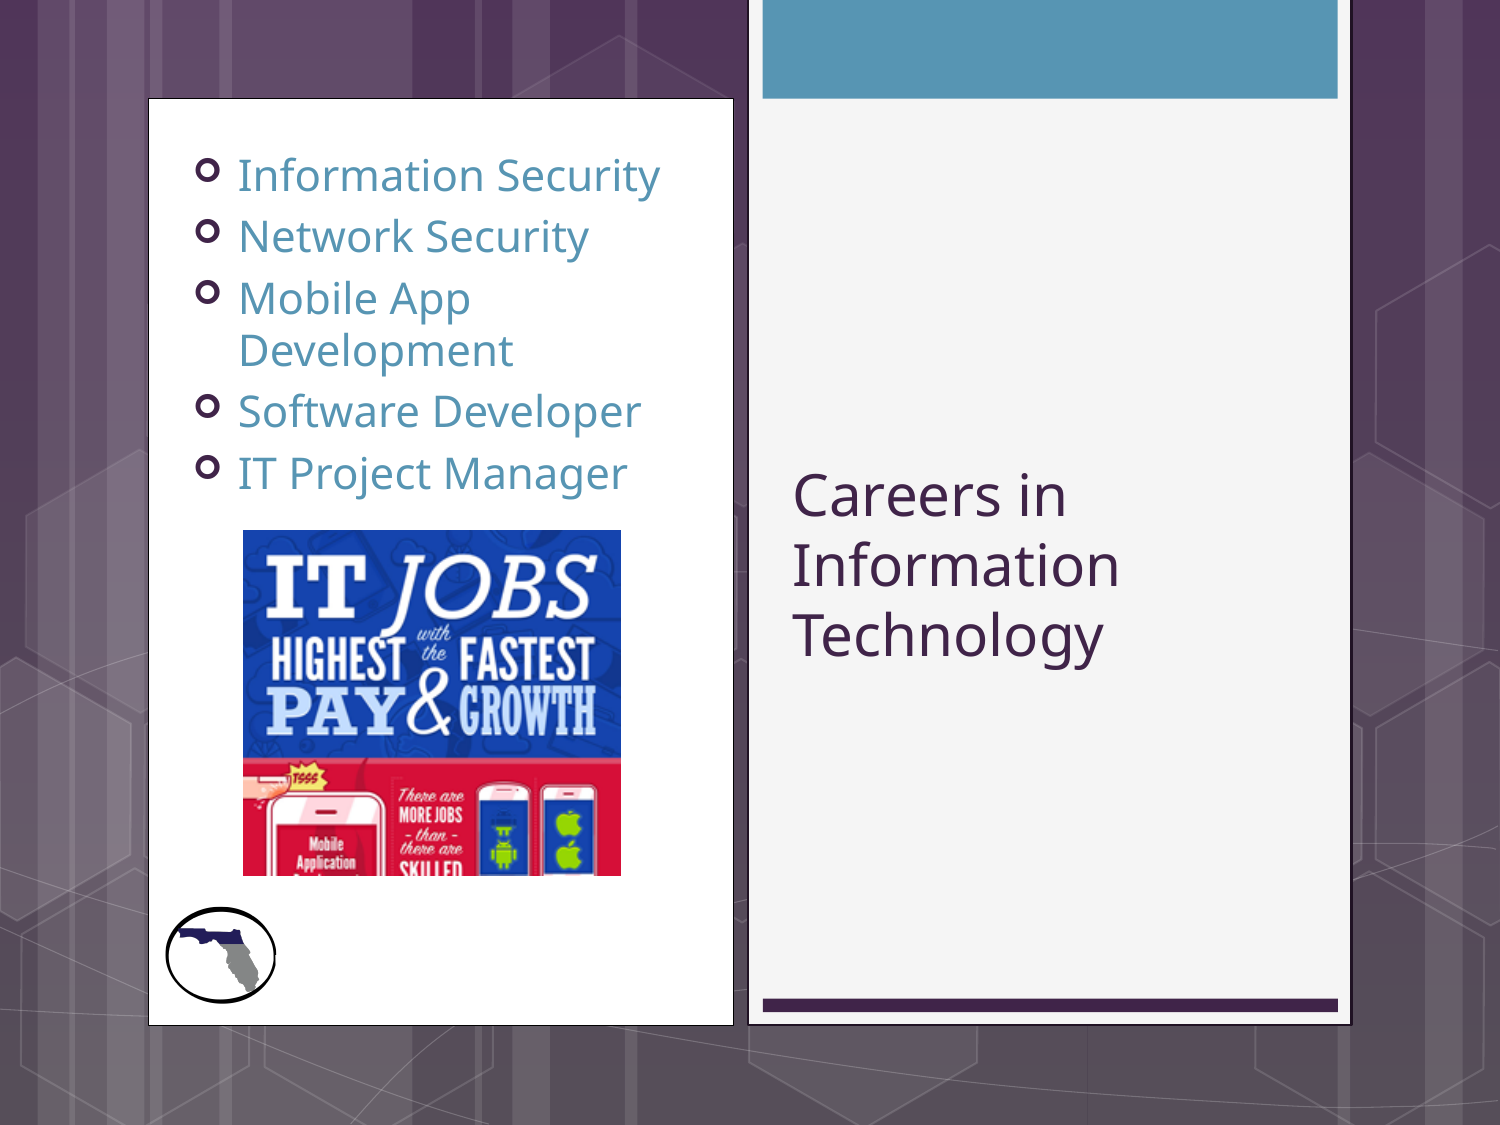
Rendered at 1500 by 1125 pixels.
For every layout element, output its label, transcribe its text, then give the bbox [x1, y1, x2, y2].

picture [243, 529, 622, 877]
picture [164, 899, 277, 1011]
title Careers in Information Technology [777, 435, 1320, 676]
list Information Security Network Security Mobile App Development Software Developer IT Project Manager [166, 140, 713, 986]
